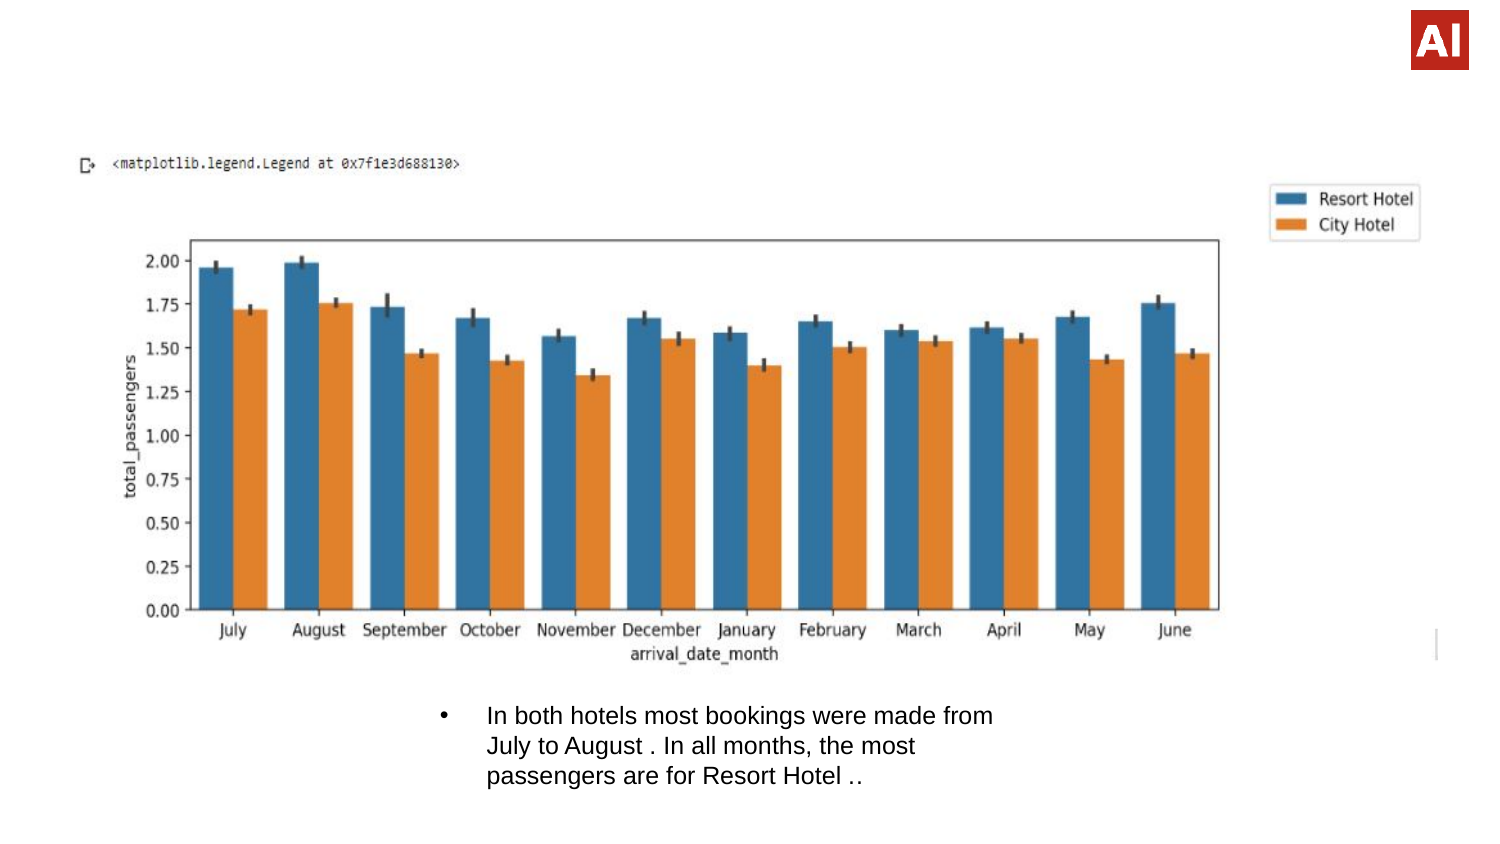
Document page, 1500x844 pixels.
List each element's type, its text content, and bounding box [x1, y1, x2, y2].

picture [74, 153, 1438, 690]
picture [1411, 10, 1469, 70]
text_box In both hotels most bookings were made from July to August . In all months, the most passengers are for Resort Hotel .. [425, 697, 1050, 827]
